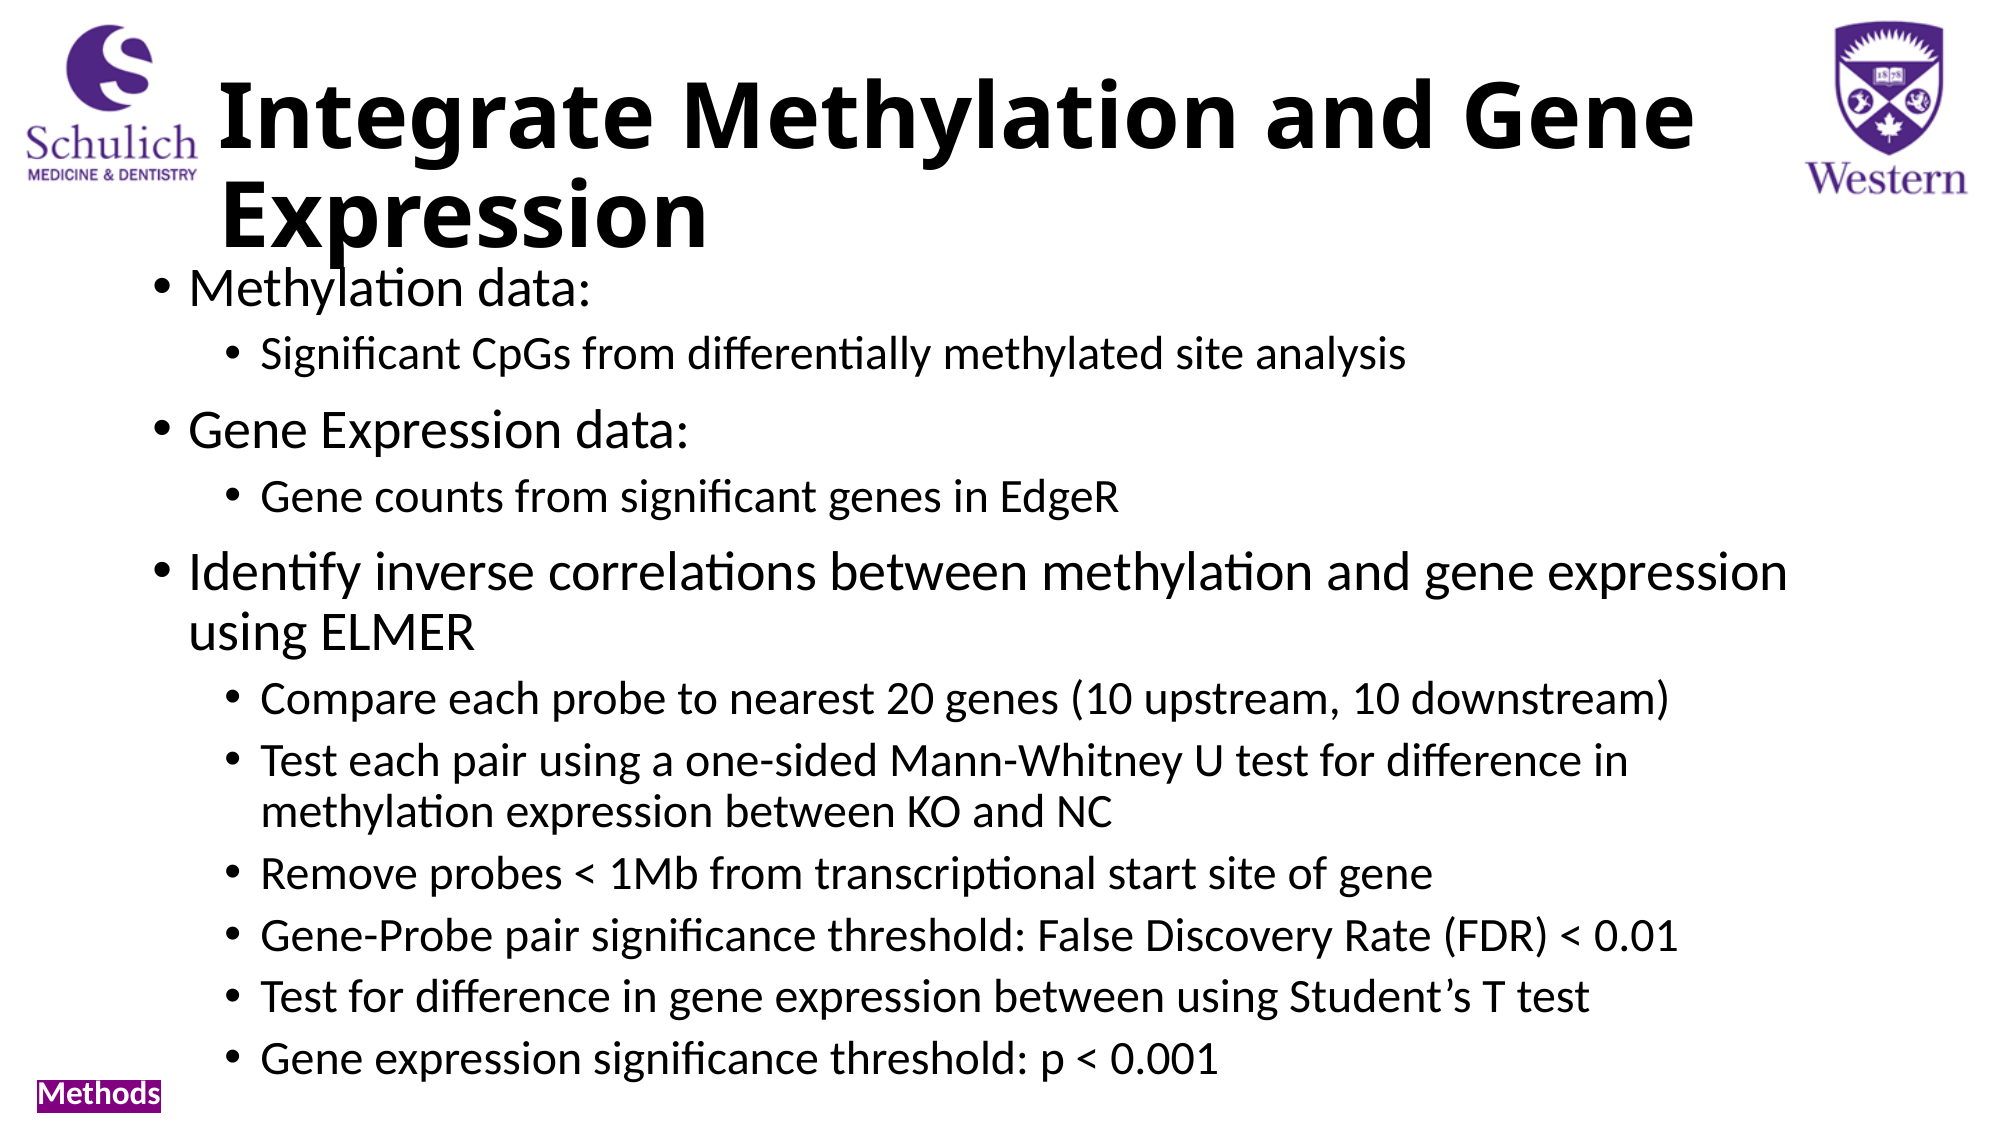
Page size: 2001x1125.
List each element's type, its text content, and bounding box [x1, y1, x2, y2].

picture [25, 20, 204, 194]
text_box Methods [22, 1064, 438, 1119]
picture [1799, 15, 1975, 202]
title Integrate Methylation and Gene Expression [204, 59, 1800, 250]
list Methylation data: Significant CpGs from differentially methylated site analysis Gene Expression data: Gene counts from significant genes in EdgeR Identify inverse correlations between methylation and gene expression using ELMER Compare each probe to nearest 20 genes (10 upstream, 10 downstream) Test each pair using a one-sided Mann-Whitney U test for difference in methylation expression between KO and NC Remove probes < 1Mb from transcriptional start site of gene Gene-Probe pair significance threshold: False Discovery Rate (FDR) < 0.01 Test for difference in gene expression between using Student’s T test Gene expression significance threshold: p < 0.001 [137, 250, 1863, 1097]
